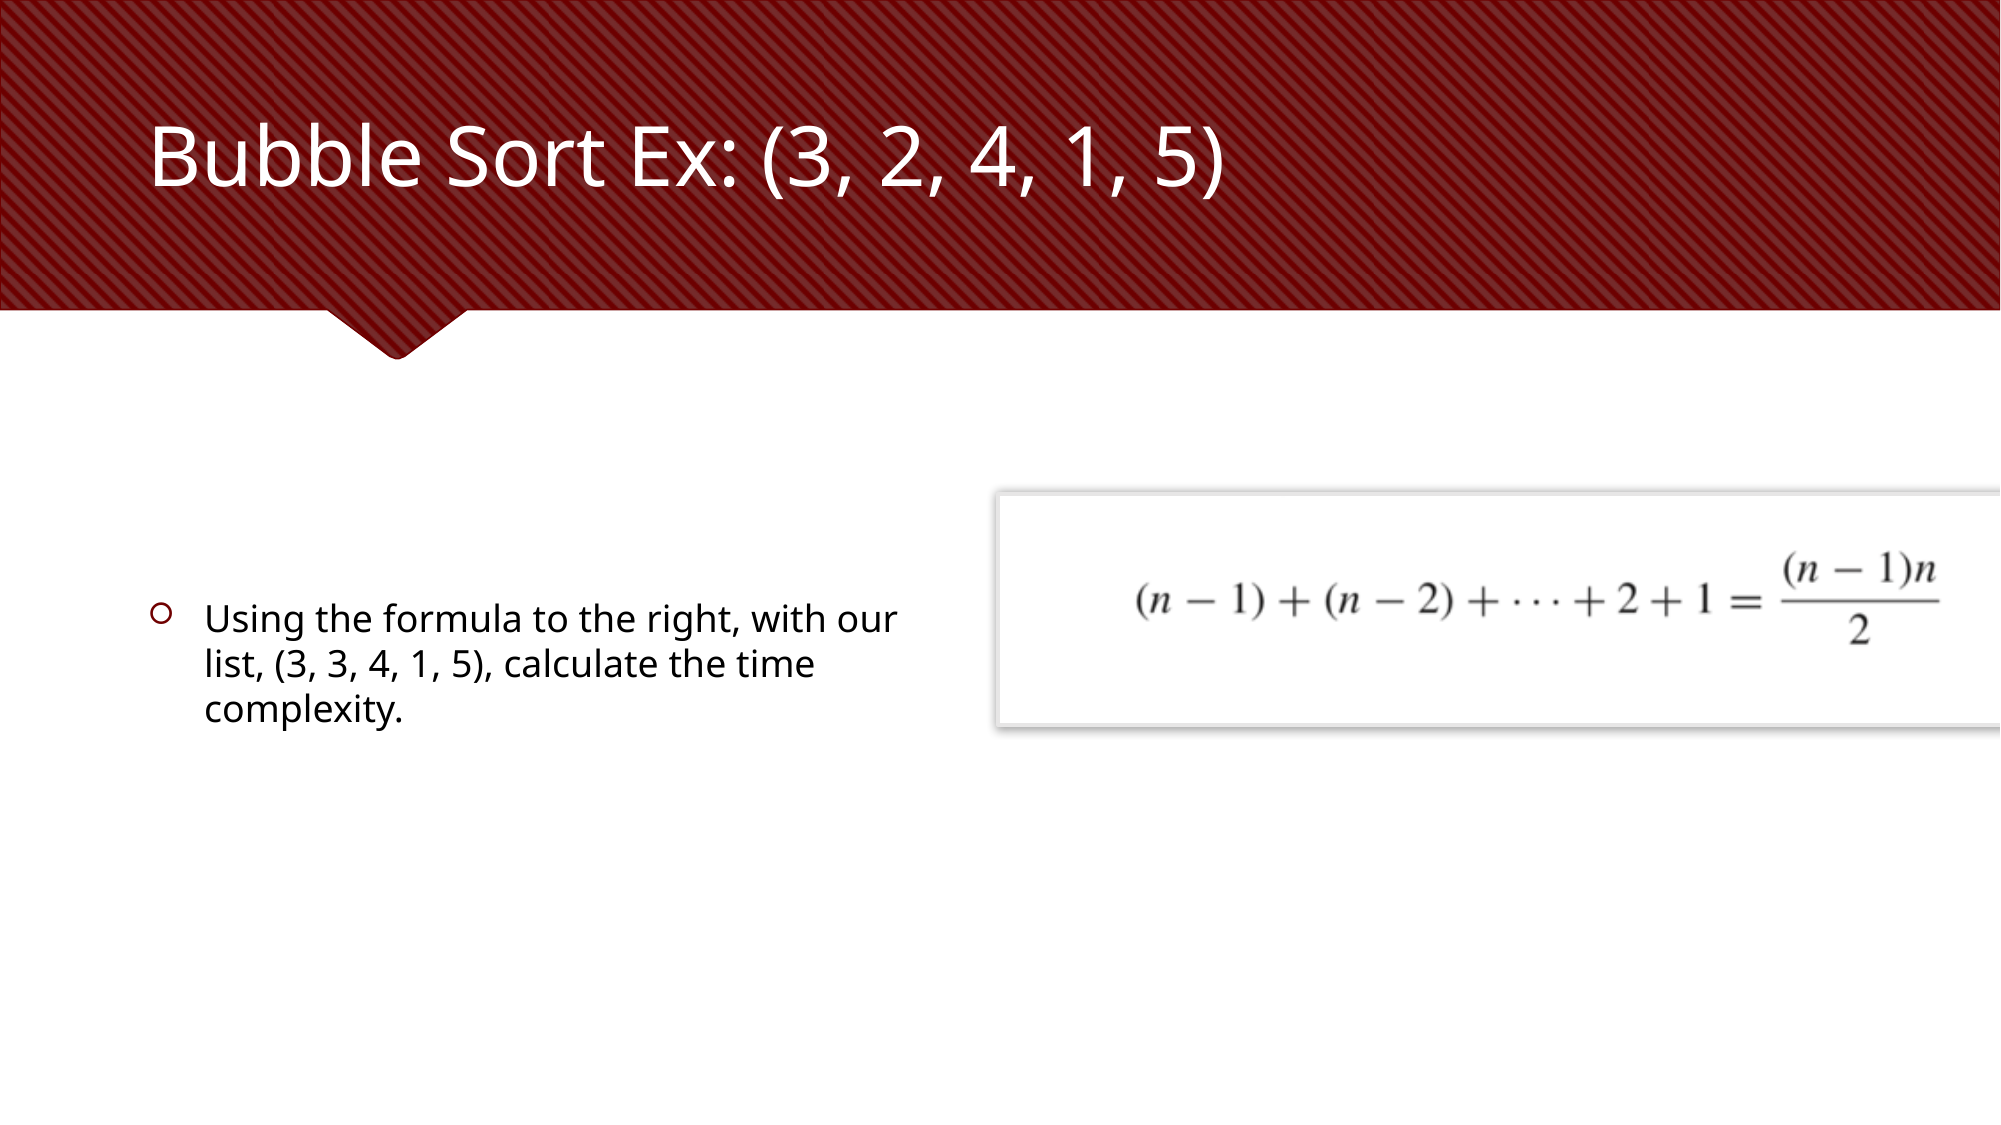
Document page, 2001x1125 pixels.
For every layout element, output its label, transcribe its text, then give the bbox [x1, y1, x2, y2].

list Using the formula to the right, with our list, (3, 3, 4, 1, 5), calculate the time complexity. [132, 364, 984, 962]
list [999, 496, 2000, 723]
title Bubble Sort Ex: (3, 2, 4, 1, 5) [132, 73, 1868, 233]
